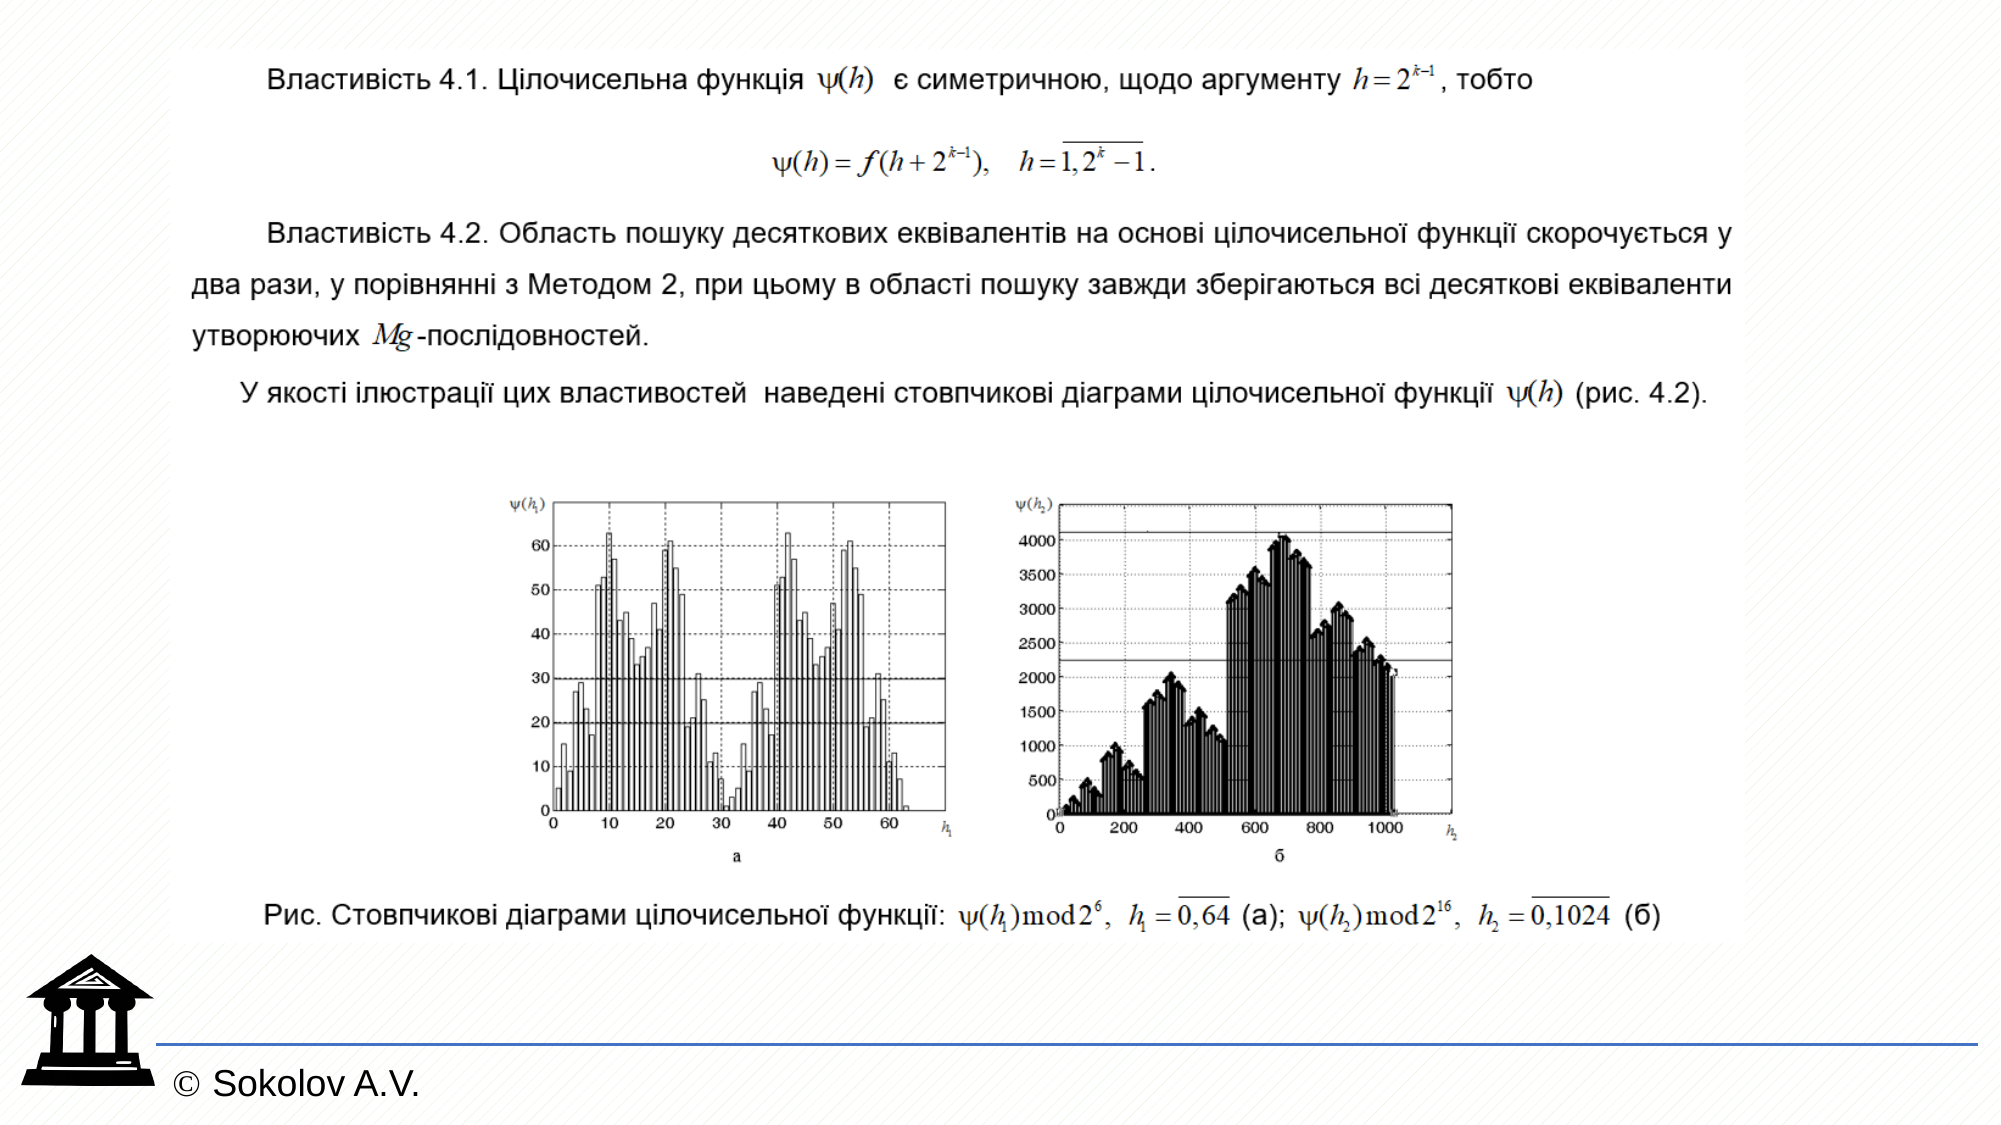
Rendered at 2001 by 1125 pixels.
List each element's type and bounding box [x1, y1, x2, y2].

picture [170, 49, 1745, 943]
picture [21, 954, 155, 1086]
